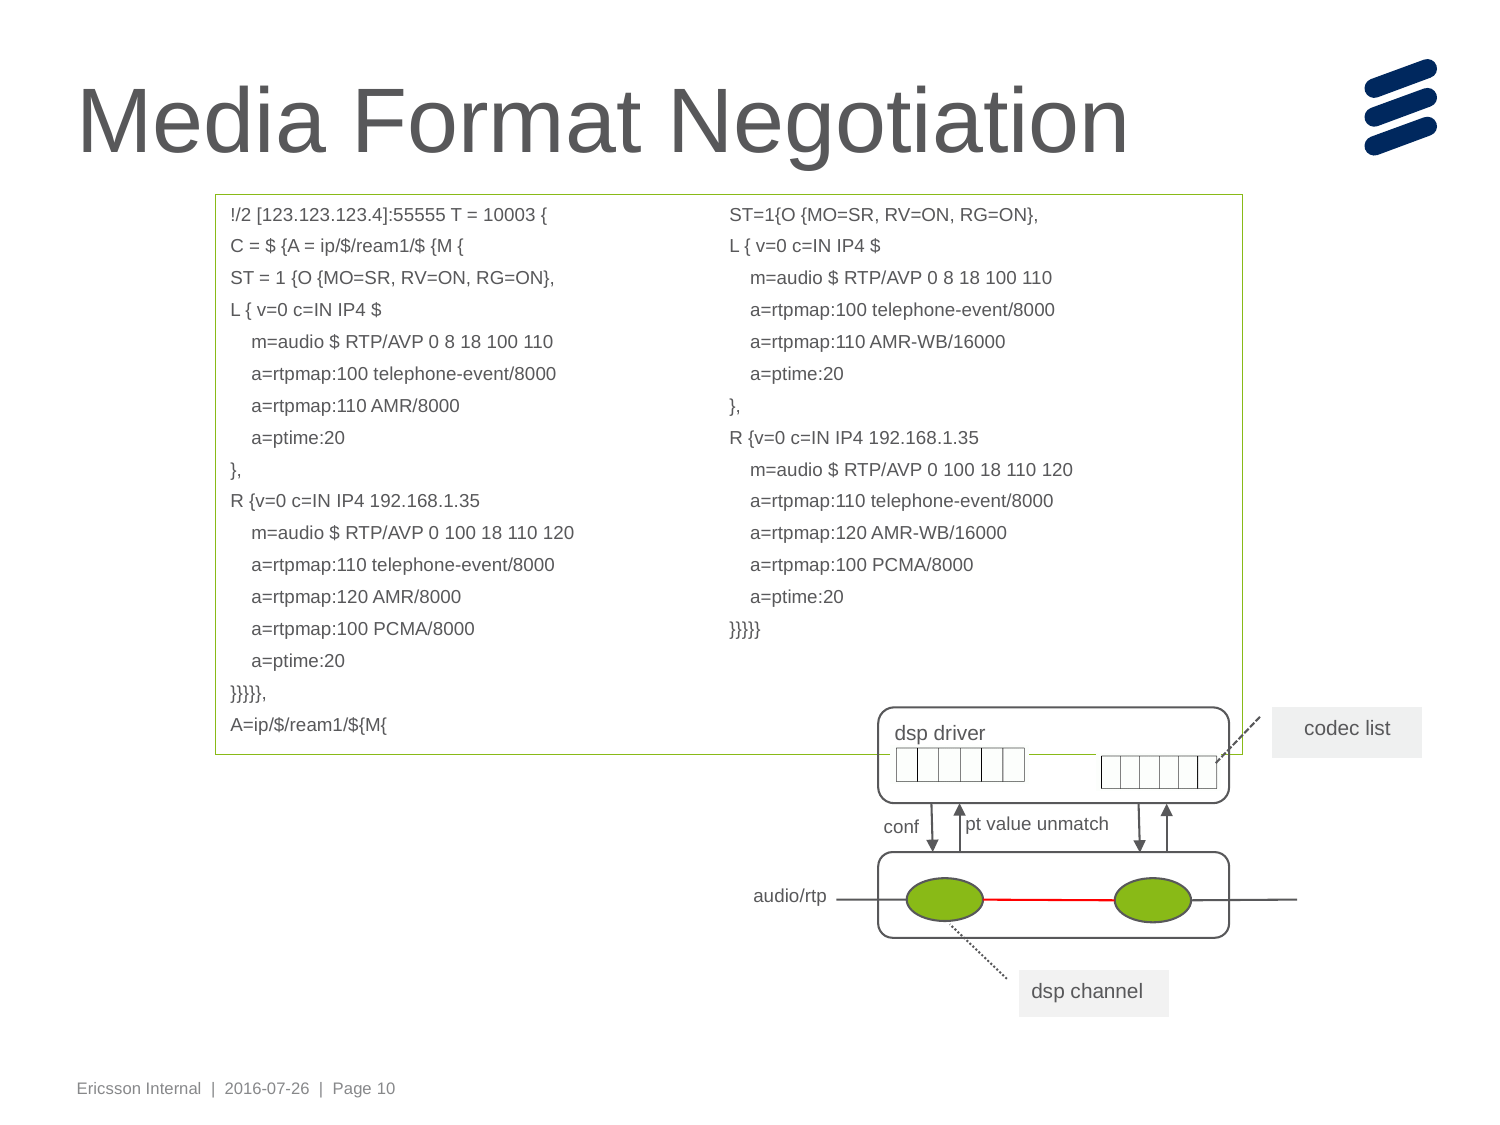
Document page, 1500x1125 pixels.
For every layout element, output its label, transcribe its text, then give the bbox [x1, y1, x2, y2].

text_box !/2 [123.123.123.4]:55555 T = 10003 { C = $ {A = ip/$/ream1/$ {M { ST = 1 {O {MO=SR, RV=ON, RG=ON}, L { v=0 c=IN IP4 $ m=audio $ RTP/AVP 0 8 18 100 110 a=rtpmap:100 telephone-event/8000 a=rtpmap:110 AMR/8000 a=ptime:20 }, R {v=0 c=IN IP4 192.168.1.35 m=audio $ RTP/AVP 0 100 18 110 120 a=rtpmap:110 telephone-event/8000 a=rtpmap:120 AMR/8000 a=rtpmap:100 PCMA/8000 a=ptime:20 }}}}}, A=ip/$/ream1/${M{ ST=1{O {MO=SR, RV=ON, RG=ON}, L { v=0 c=IN IP4 $ m=audio $ RTP/AVP 0 8 18 100 110 a=rtpmap:100 telephone-event/8000 a=rtpmap:110 AMR-WB/16000 a=ptime:20 }, R {v=0 c=IN IP4 192.168.1.35 m=audio $ RTP/AVP 0 100 18 110 120 a=rtpmap:110 telephone-event/8000 a=rtpmap:120 AMR-WB/16000 a=rtpmap:100 PCMA/8000 a=ptime:20 }}}}} [215, 194, 1243, 755]
title Media Format Negotiation [64, 39, 1295, 218]
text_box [728, 707, 1423, 1018]
